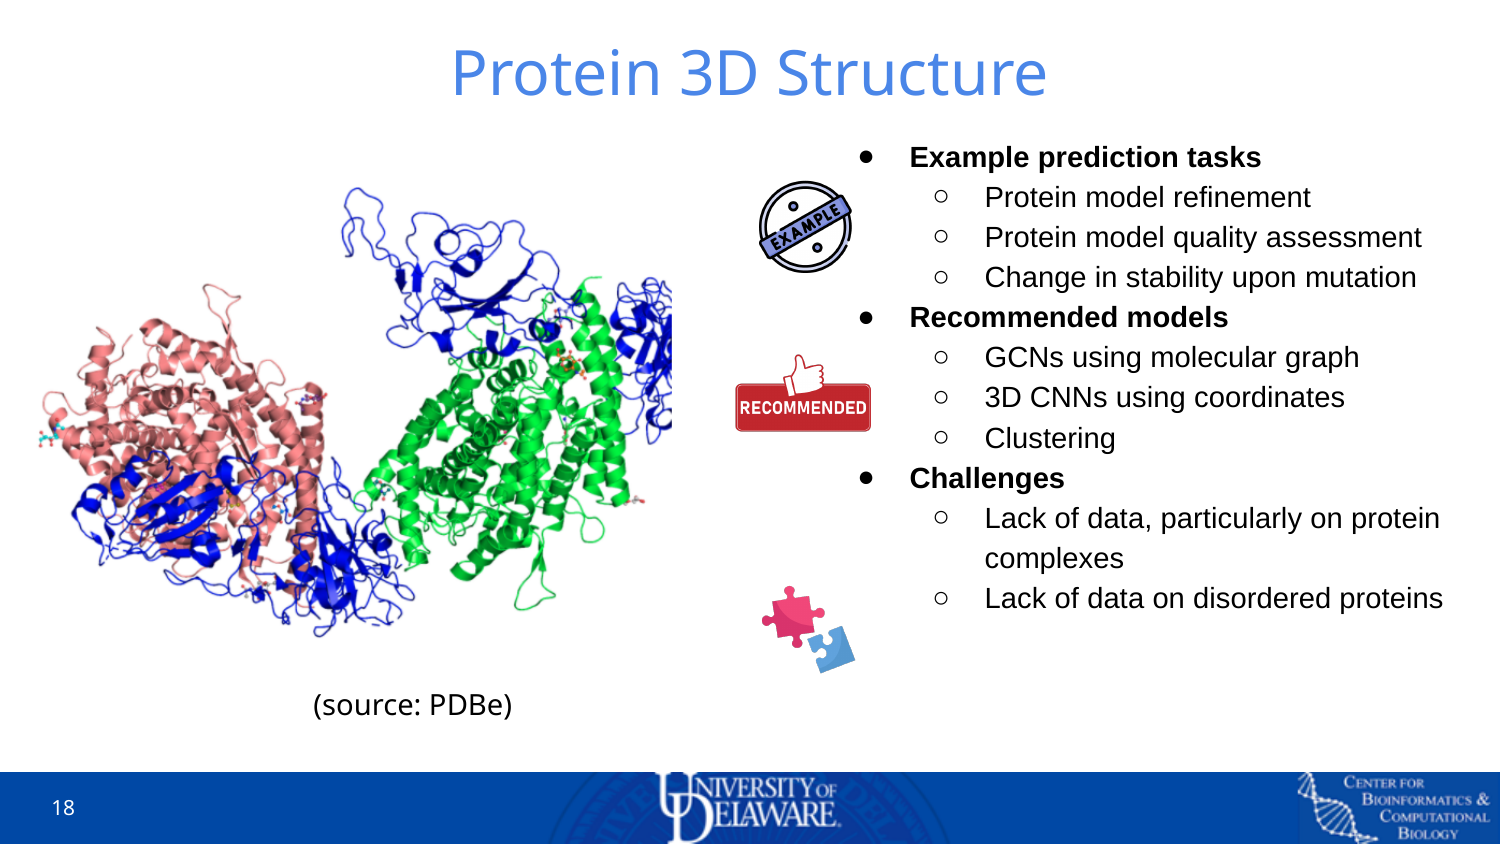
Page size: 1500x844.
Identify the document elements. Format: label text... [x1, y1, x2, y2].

picture [0, 772, 1500, 844]
picture [718, 337, 896, 449]
picture [754, 573, 860, 680]
title Protein 3D Structure [51, 18, 1449, 118]
picture [754, 171, 860, 284]
text_box Example prediction tasks Protein model refinement Protein model quality assessment Change in stability upon mutation Recommended models GCNs using molecular graph 3D CNNs using coordinates Clustering Challenges Lack of data, particularly on protein complexes Lack of data on disordered proteins [819, 117, 1487, 670]
picture [22, 171, 675, 651]
text_box (source: PDBe) [249, 671, 576, 737]
